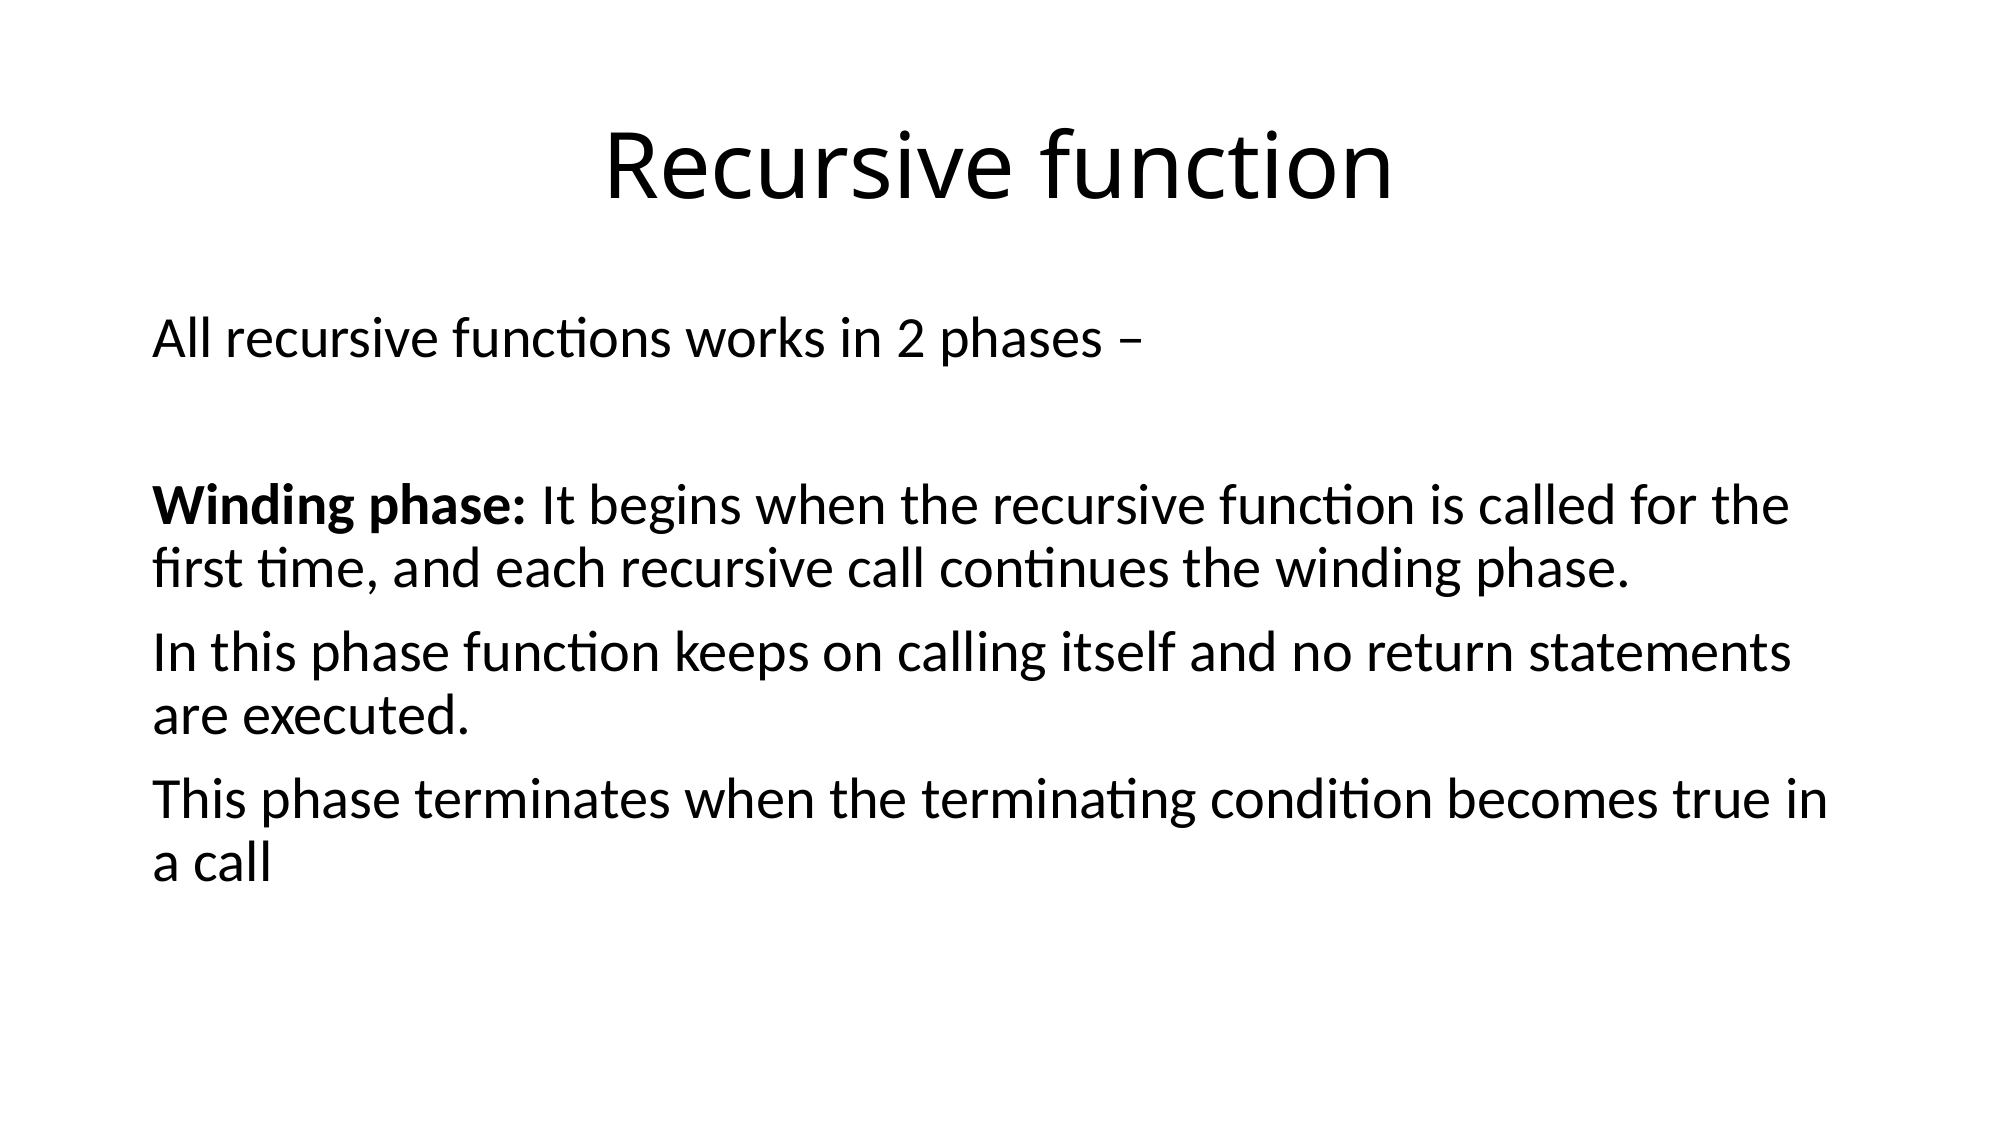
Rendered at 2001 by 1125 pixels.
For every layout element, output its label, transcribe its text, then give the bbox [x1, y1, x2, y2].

list All recursive functions works in 2 phases – Winding phase: It begins when the recursive function is called for the first time, and each recursive call continues the winding phase. In this phase function keeps on calling itself and no return statements are executed. This phase terminates when the terminating condition becomes true in a call [137, 299, 1863, 1014]
title Recursive function [137, 59, 1863, 278]
